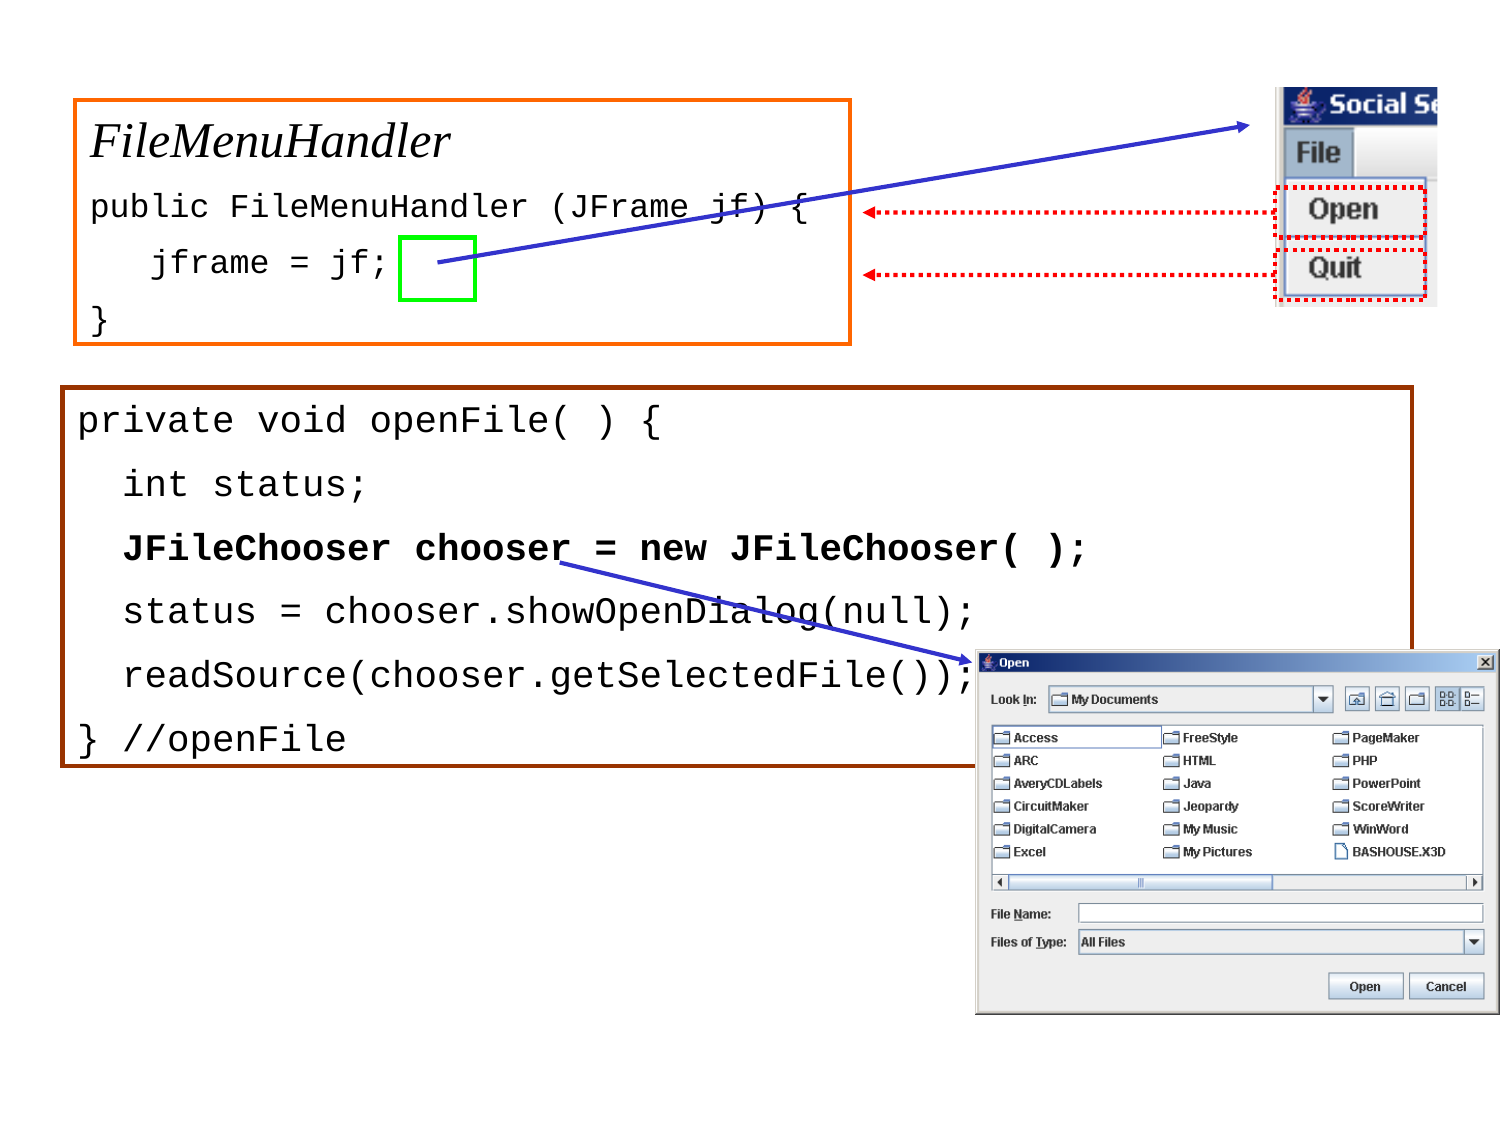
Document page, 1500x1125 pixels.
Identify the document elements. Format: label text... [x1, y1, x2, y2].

picture [1274, 87, 1438, 307]
text_box [399, 237, 475, 300]
text_box [862, 268, 875, 282]
text_box [559, 562, 969, 666]
text_box [437, 120, 1250, 263]
text_box private void openFile( ) { int status; JFileChooser chooser = new JFileChooser( ); status = chooser.showOpenDialog(null); readSource(chooser.getSelectedFile()); } //openFile [62, 387, 1413, 767]
text_box FileMenuHandler public FileMenuHandler (JFrame jf) { jframe = jf; } [75, 99, 850, 345]
text_box [862, 206, 875, 219]
picture [974, 649, 1500, 1016]
